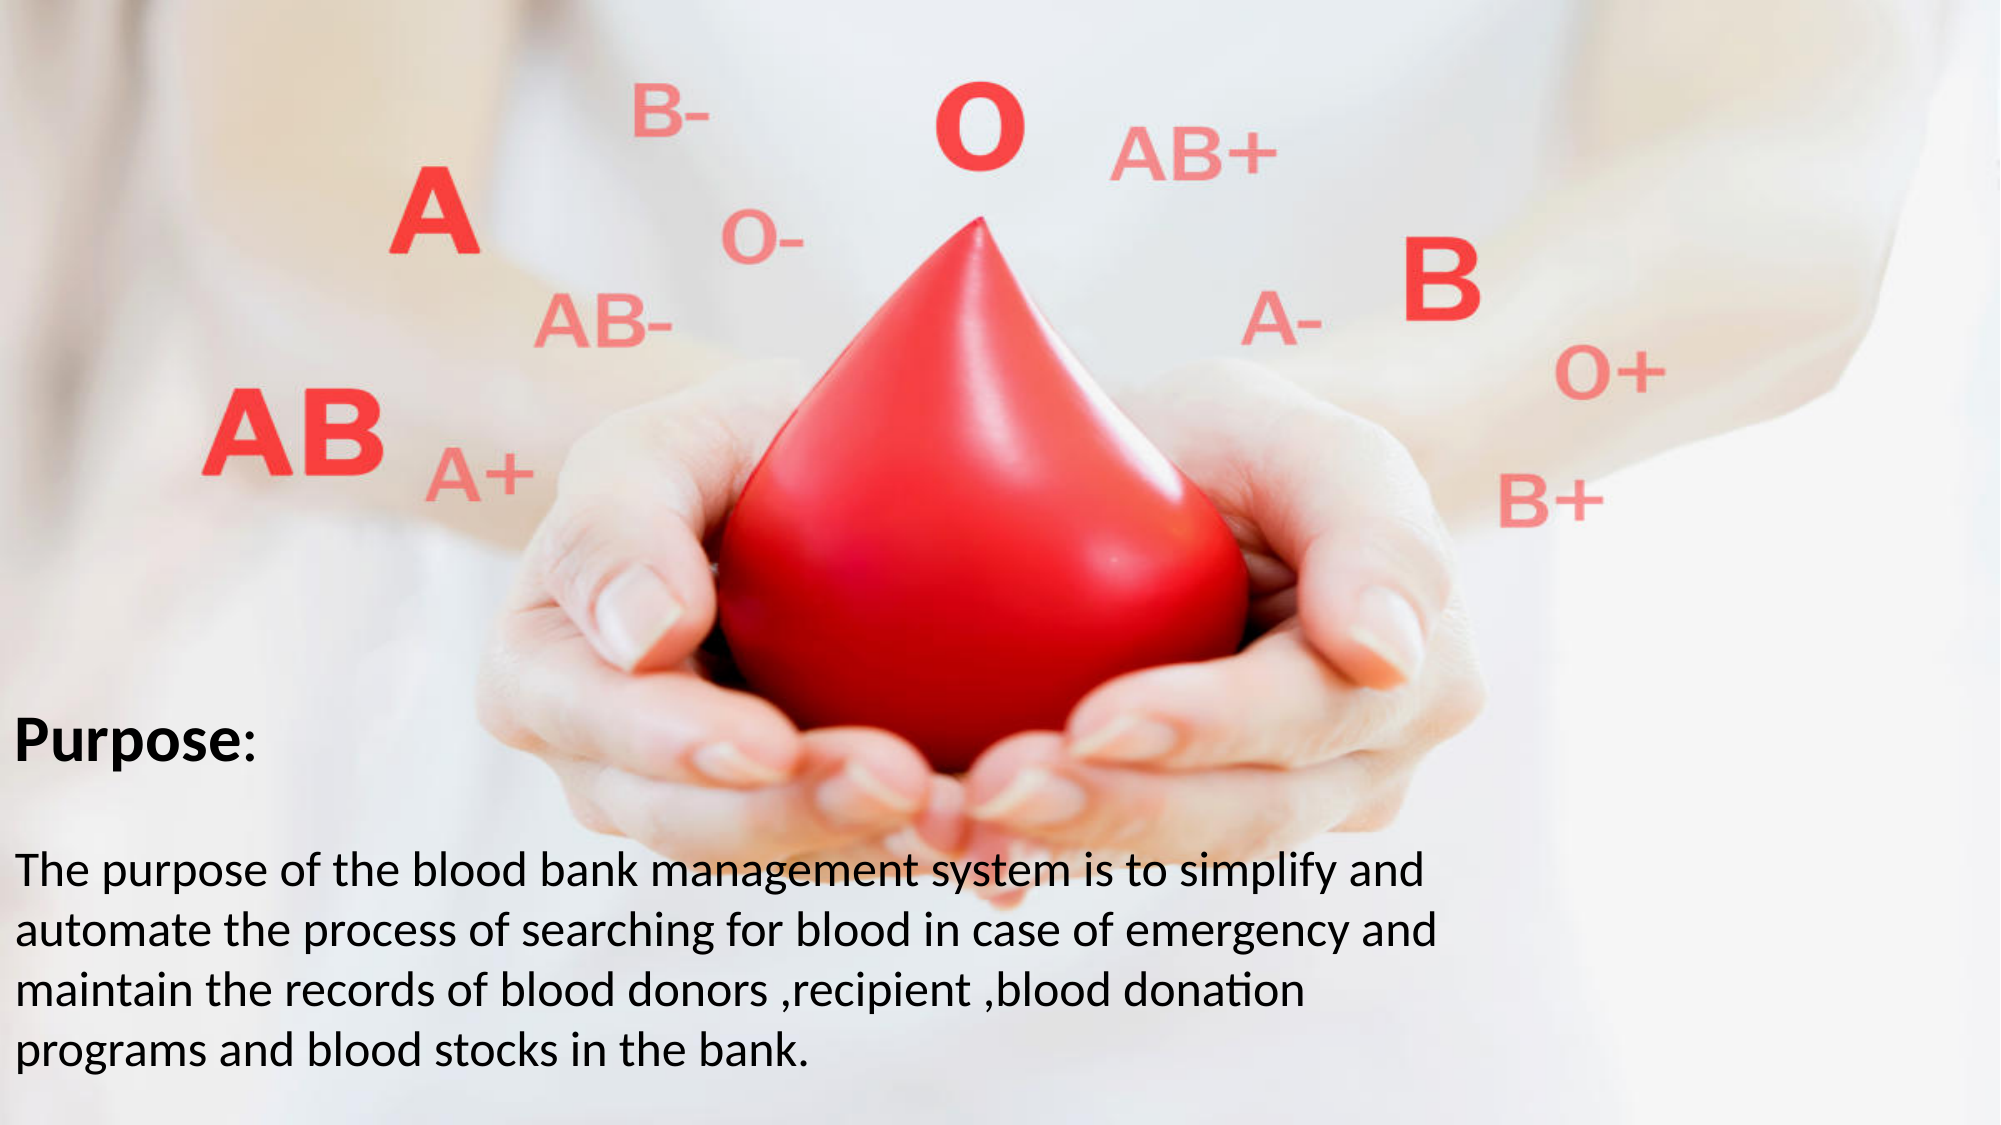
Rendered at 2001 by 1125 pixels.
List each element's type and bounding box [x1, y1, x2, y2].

list [0, 0, 2000, 1125]
